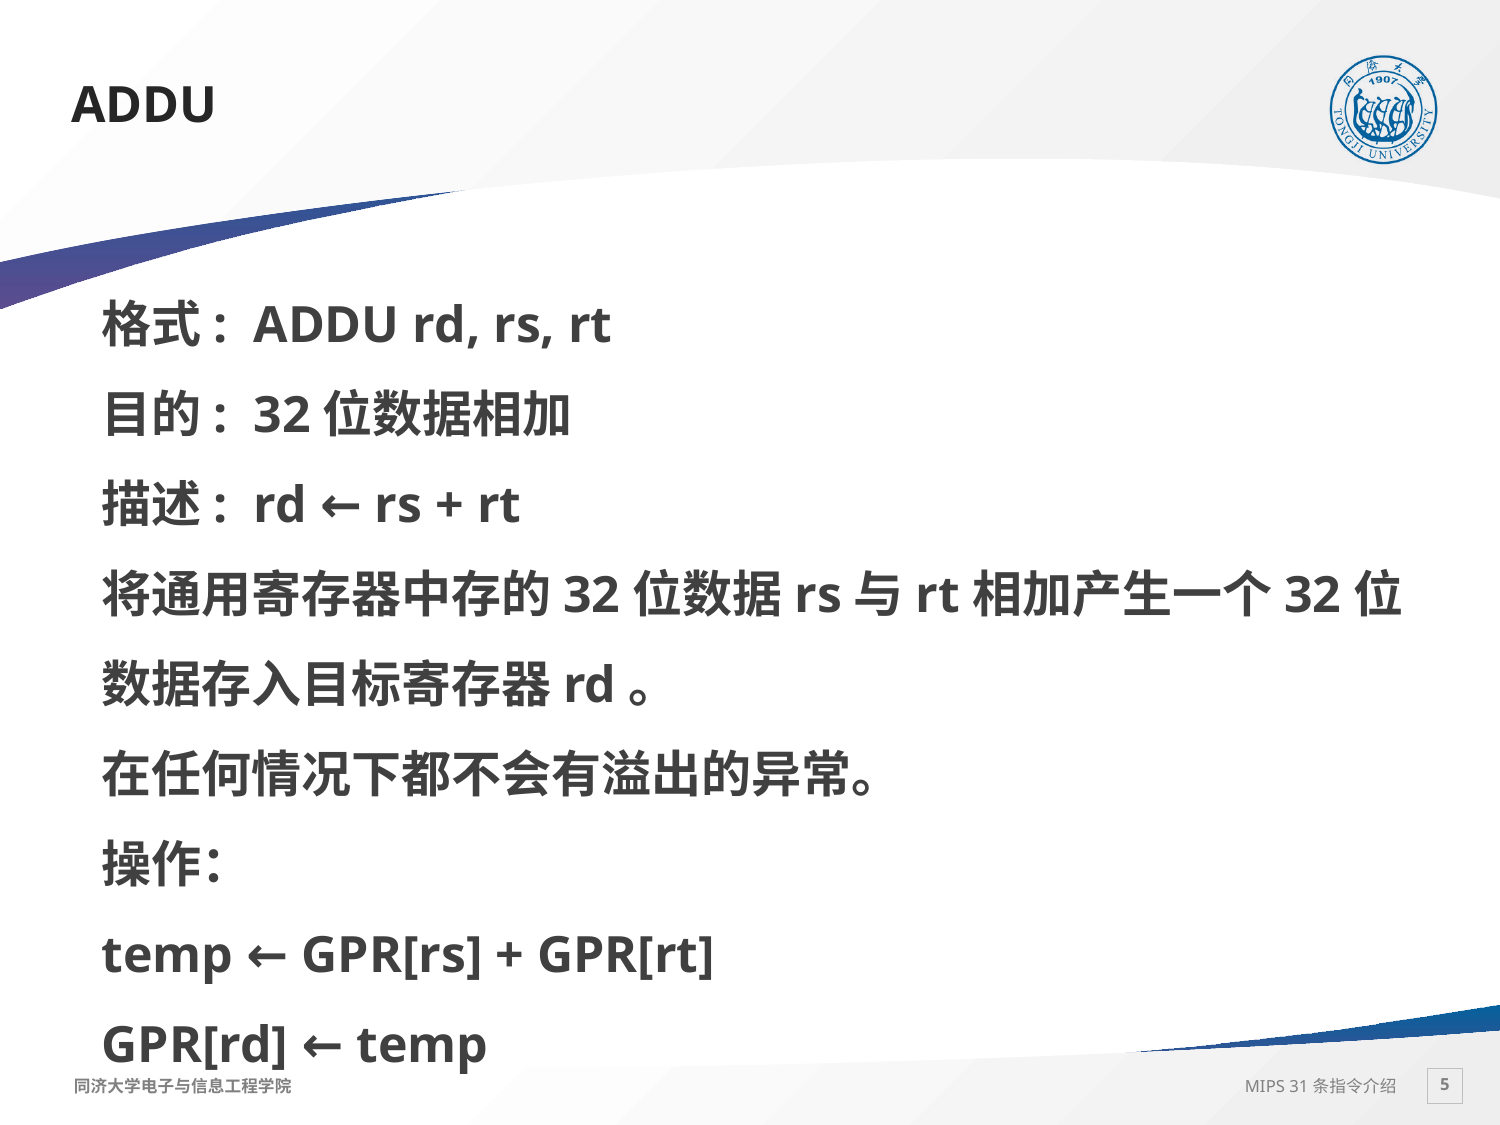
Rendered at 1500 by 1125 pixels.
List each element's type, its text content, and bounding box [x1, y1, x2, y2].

title ADDU [59, 60, 1410, 149]
picture [1319, 40, 1462, 184]
text_box 格式: ADDU rd, rs, rt 目的: 32位数据相加 描述: rd ← rs + rt 将通用寄存器中存的32位数据rs与rt相加产生一个32位数据存入目标寄存器rd。 在任何情况下都不会有溢出的异常。 操作： temp ← GPR[rs] + GPR[rt] GPR[rd] ← temp [89, 255, 1438, 1080]
